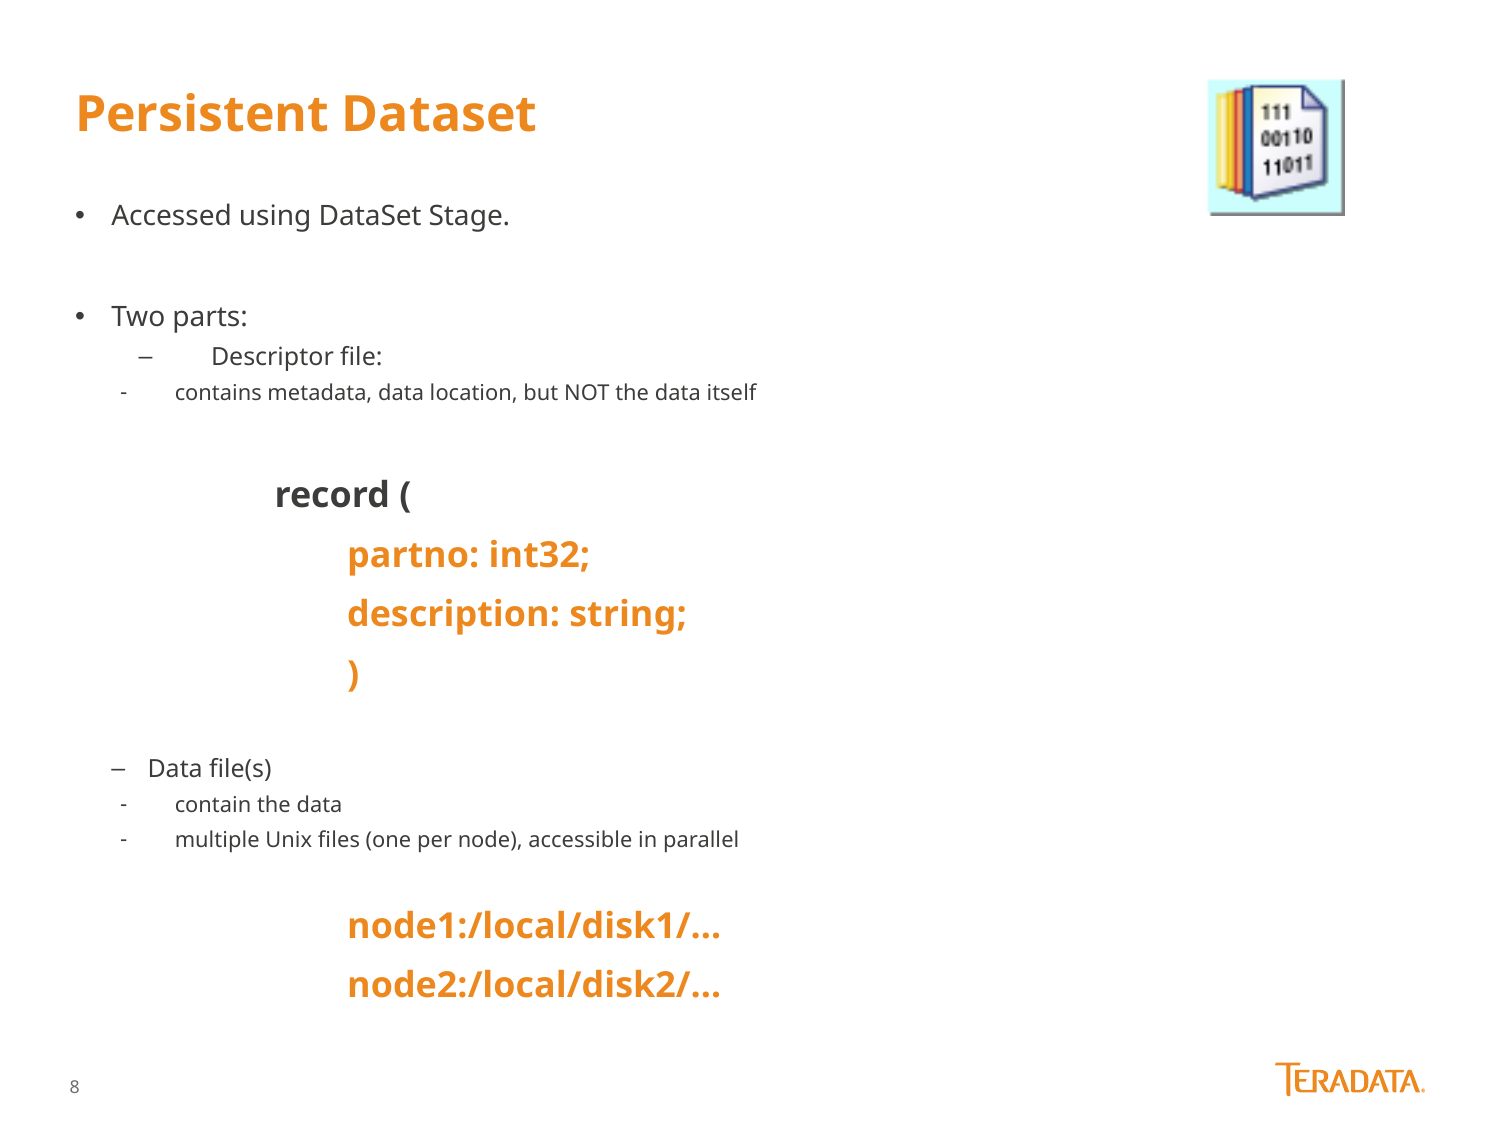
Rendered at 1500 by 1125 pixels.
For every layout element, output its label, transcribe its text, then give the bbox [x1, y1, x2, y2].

list Accessed using DataSet Stage. Two parts: Descriptor file: contains metadata, data location, but NOT the data itself record ( partno: int32; description: string; ) Data file(s) contain the data multiple Unix files (one per node), accessible in parallel node1:/local/disk1/… node2:/local/disk2/… [75, 199, 1425, 1013]
title Persistent Dataset [75, 27, 1425, 143]
picture [1206, 77, 1345, 216]
